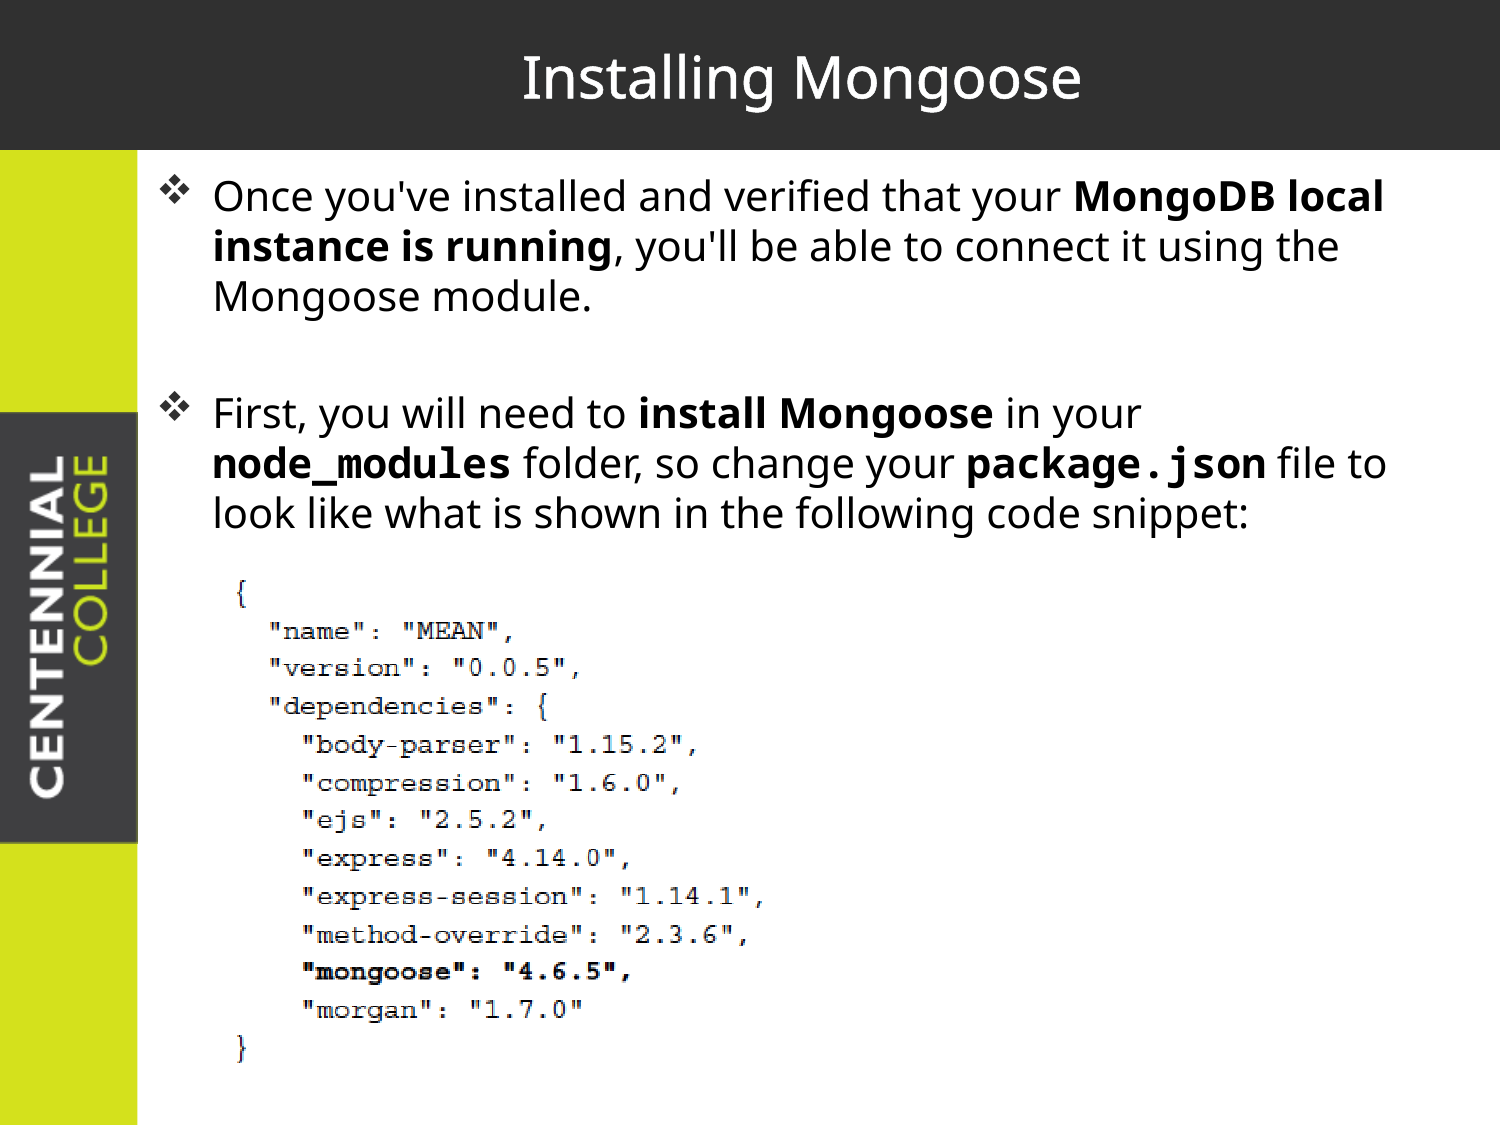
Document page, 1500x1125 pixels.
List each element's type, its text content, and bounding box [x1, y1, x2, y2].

picture [212, 562, 801, 1076]
title Installing Mongoose [137, 0, 1467, 150]
picture [0, 412, 138, 844]
list Once you've installed and verified that your MongoDB local instance is running, you'll be able to connect it using the Mongoose module. First, you will need to install Mongoose in your node_modules folder, so change your package.json file to look like what is shown in the following code snippet: [141, 162, 1467, 563]
